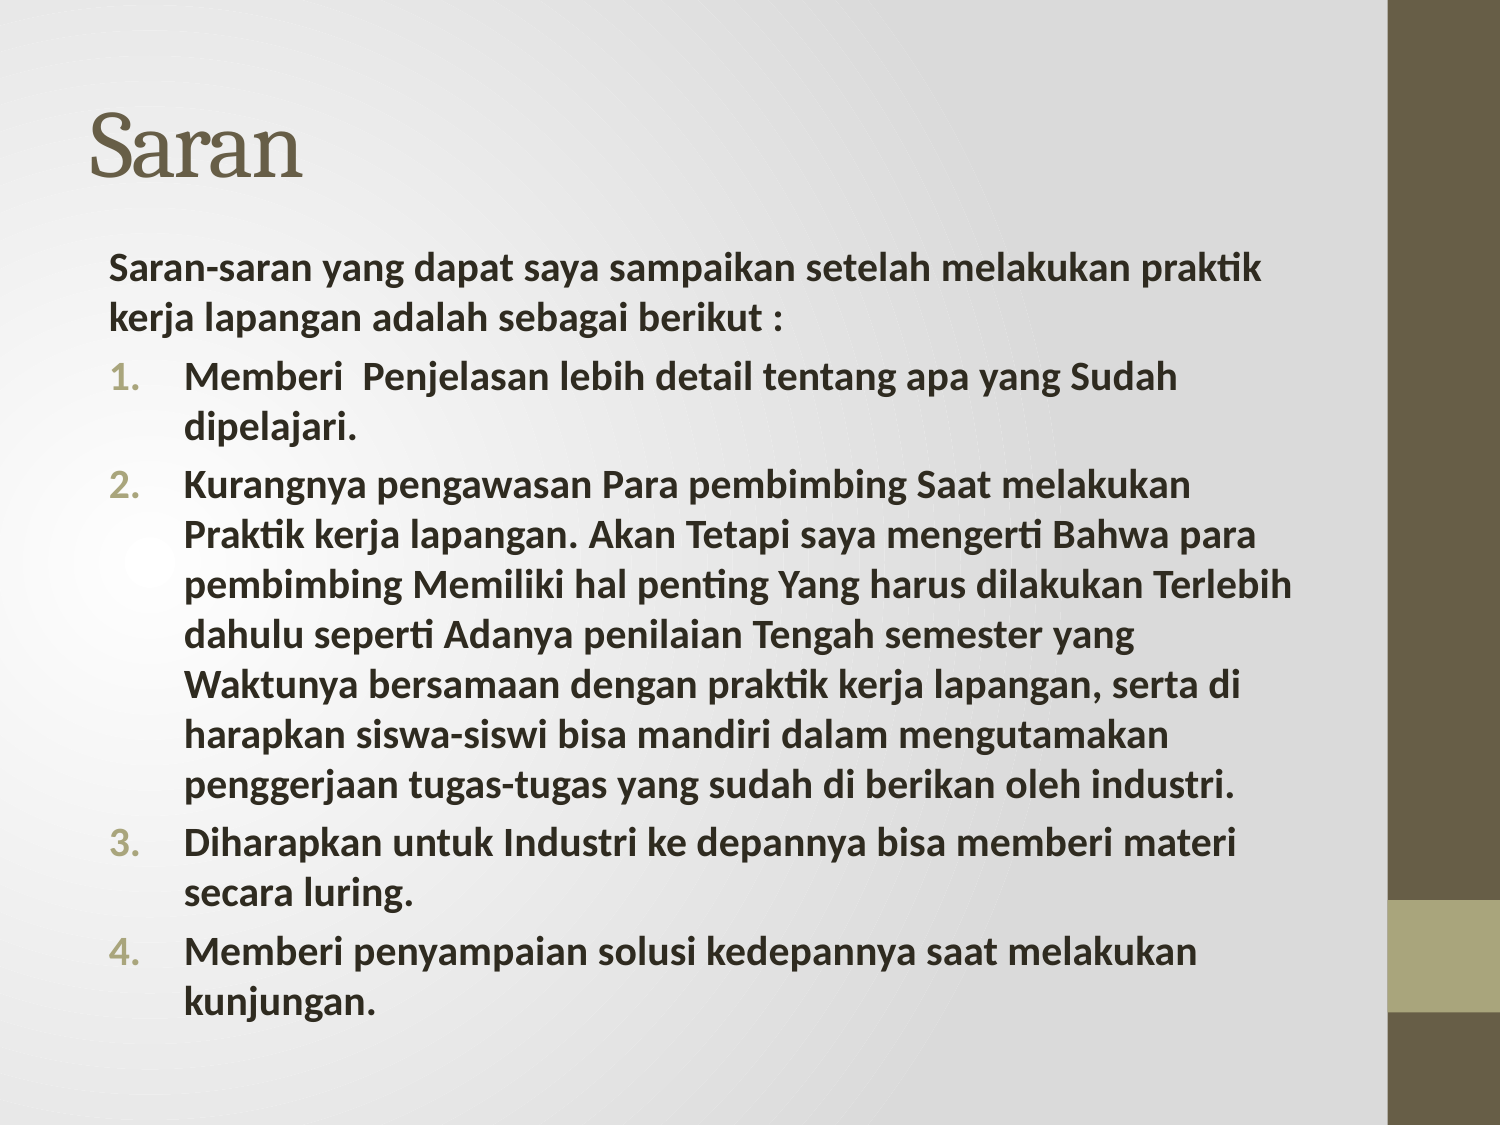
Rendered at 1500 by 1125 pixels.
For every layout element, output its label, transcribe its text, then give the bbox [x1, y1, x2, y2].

list Saran-saran yang dapat saya sampaikan setelah melakukan praktik kerja lapangan adalah sebagai berikut : Memberi Penjelasan lebih detail tentang apa yang Sudah dipelajari. Kurangnya pengawasan Para pembimbing Saat melakukan Praktik kerja lapangan. Akan Tetapi saya mengerti Bahwa para pembimbing Memiliki hal penting Yang harus dilakukan Terlebih dahulu seperti Adanya penilaian Tengah semester yang Waktunya bersamaan dengan praktik kerja lapangan, serta di harapkan siswa-siswi bisa mandiri dalam mengutamakan penggerjaan tugas-tugas yang sudah di berikan oleh industri. Diharapkan untuk Industri ke depannya bisa memberi materi secara luring. Memberi penyampaian solusi kedepannya saat melakukan kunjungan. [75, 232, 1325, 1050]
title Saran [75, 45, 1325, 232]
